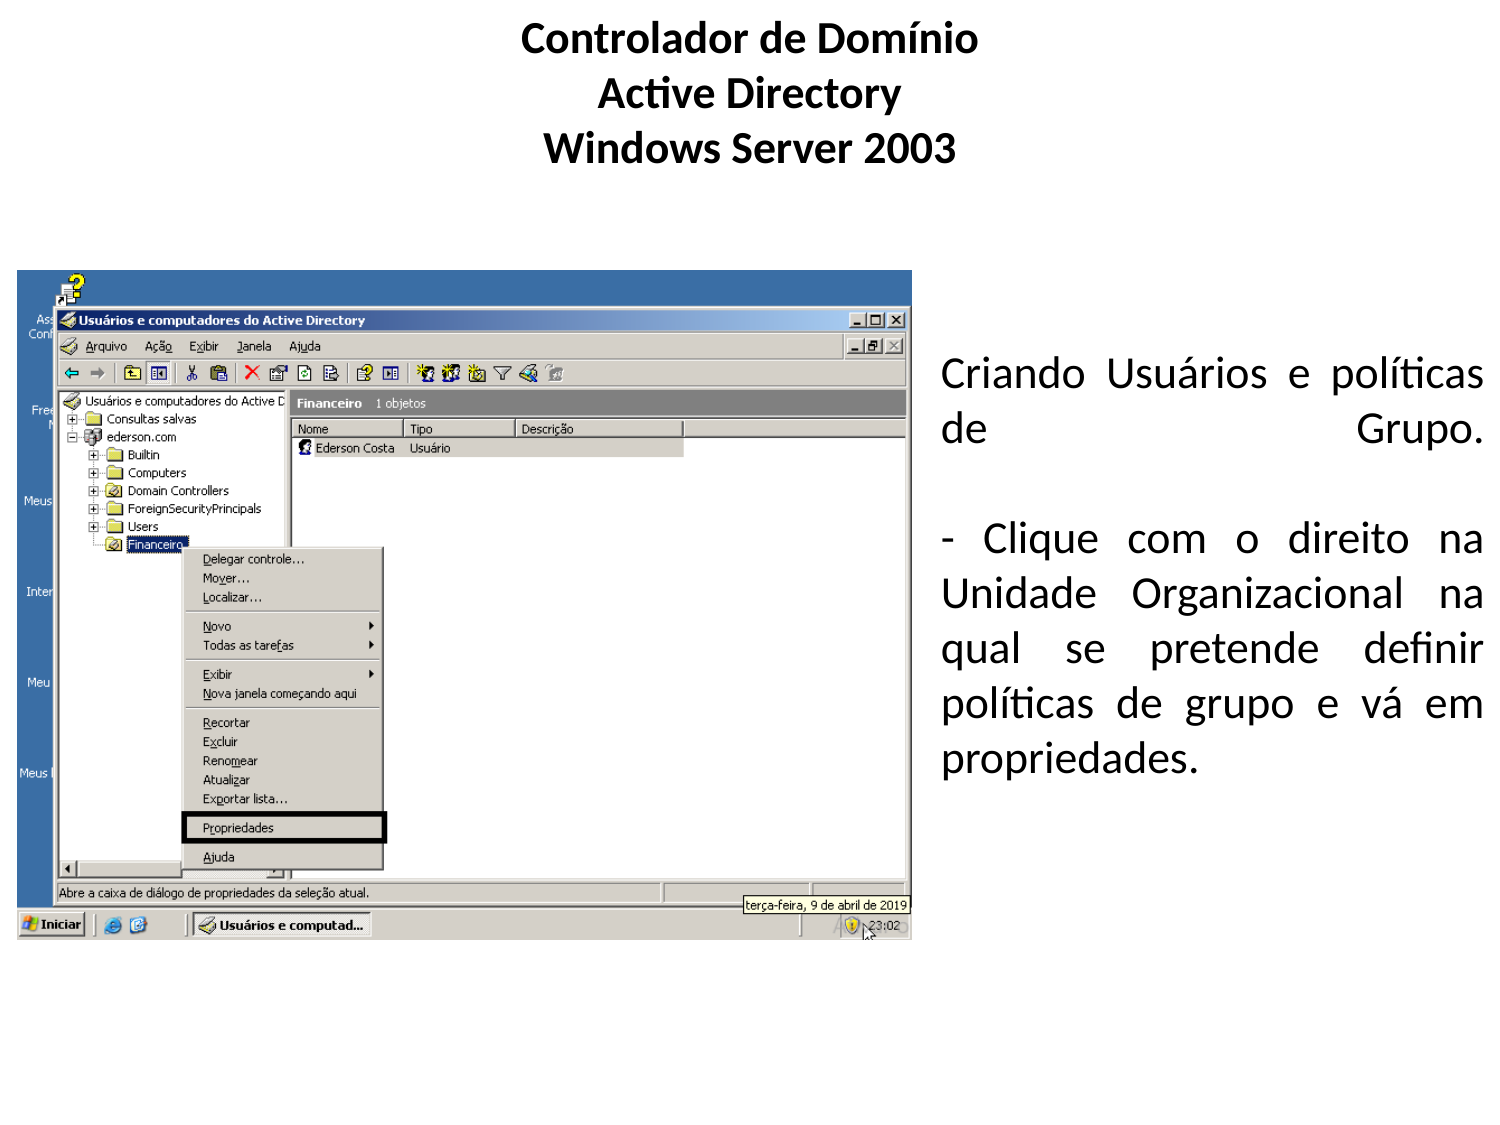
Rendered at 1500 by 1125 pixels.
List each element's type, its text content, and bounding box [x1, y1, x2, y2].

title Criando Usuários e políticas de Grupo. - Clique com o direito na Unidade Organizacional na qual se pretende definir políticas de grupo e vá em propriedades. [925, 180, 1500, 1125]
picture [17, 270, 913, 940]
text_box Controlador de Domínio Active Directory Windows Server 2003 [0, 0, 1500, 180]
